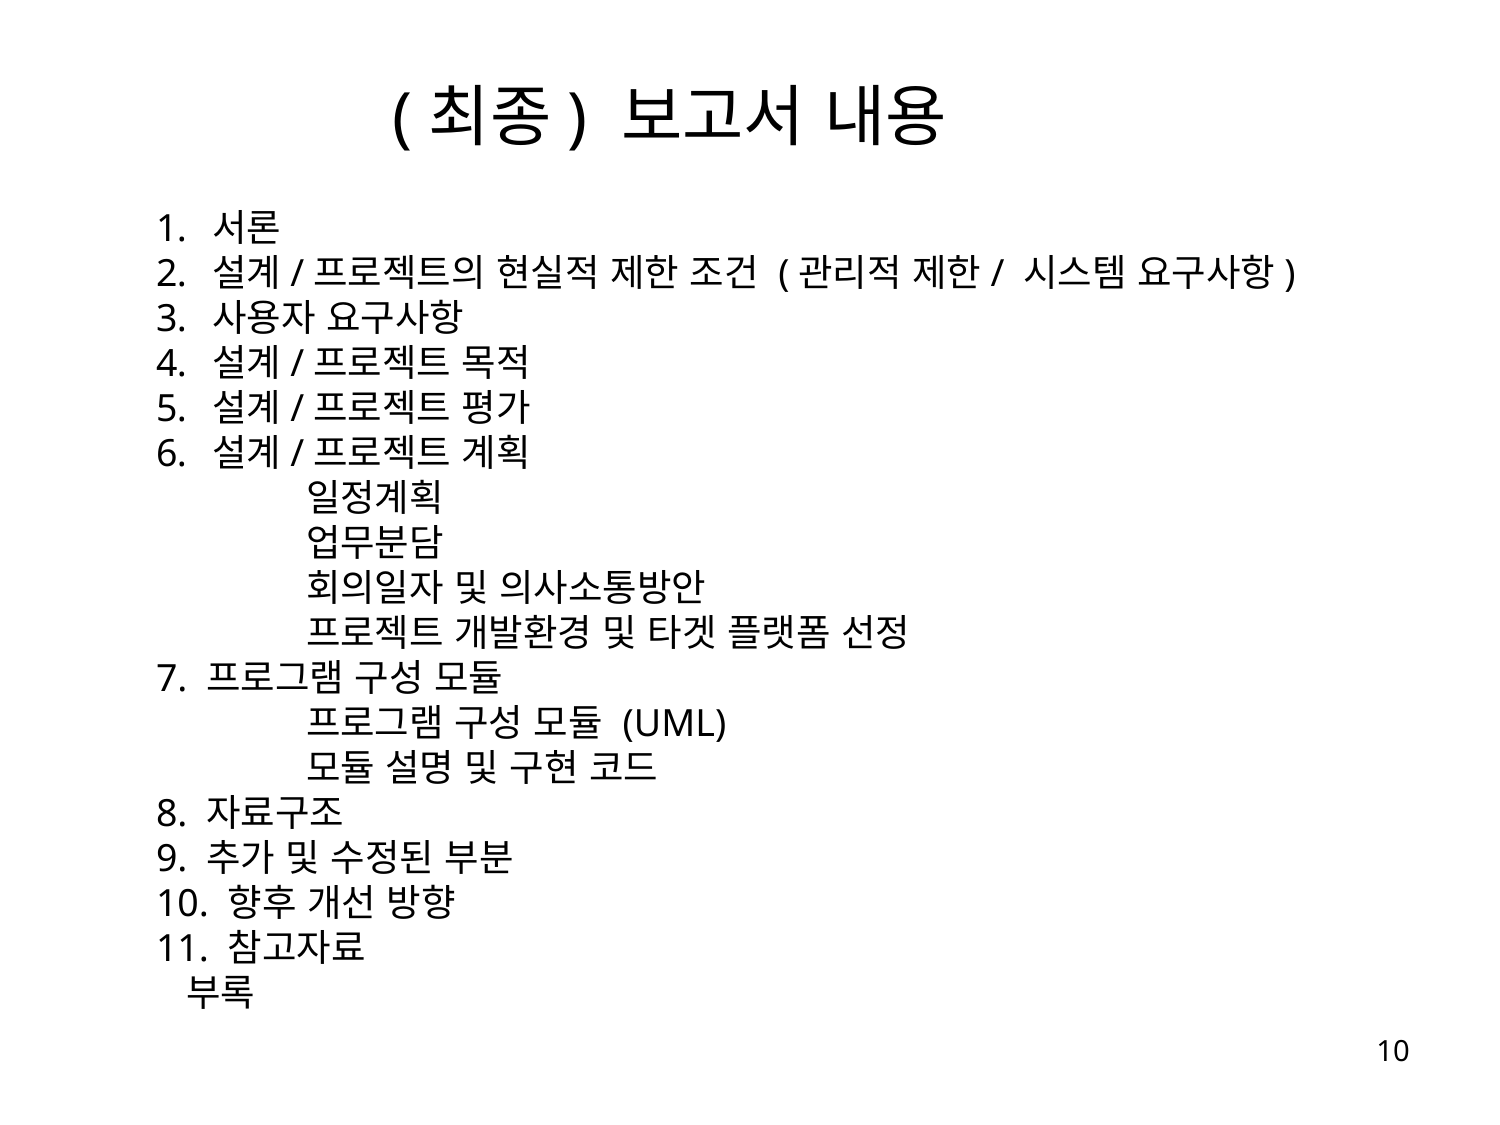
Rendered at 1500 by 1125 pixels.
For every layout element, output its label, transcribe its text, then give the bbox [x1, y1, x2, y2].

text_box 서론 설계/프로젝트의 현실적 제한 조건 (관리적 제한/ 시스템 요구사항) 사용자 요구사항 설계/프로젝트 목적 설계/프로젝트 평가 설계/프로젝트 계획 일정계획 업무분담 회의일자 및 의사소통방안 프로젝트 개발환경 및 타겟 플랫폼 선정 7. 프로그램 구성 모듈 프로그램 구성 모듈 (UML) 모듈 설명 및 구현 코드 8. 자료구조 9. 추가 및 수정된 부분 10. 향후 개선 방향 11. 참고자료 부록 [141, 196, 1347, 1021]
slide_number 10 [1074, 1024, 1426, 1103]
text_box (최종) 보고서 내용 [378, 66, 963, 161]
